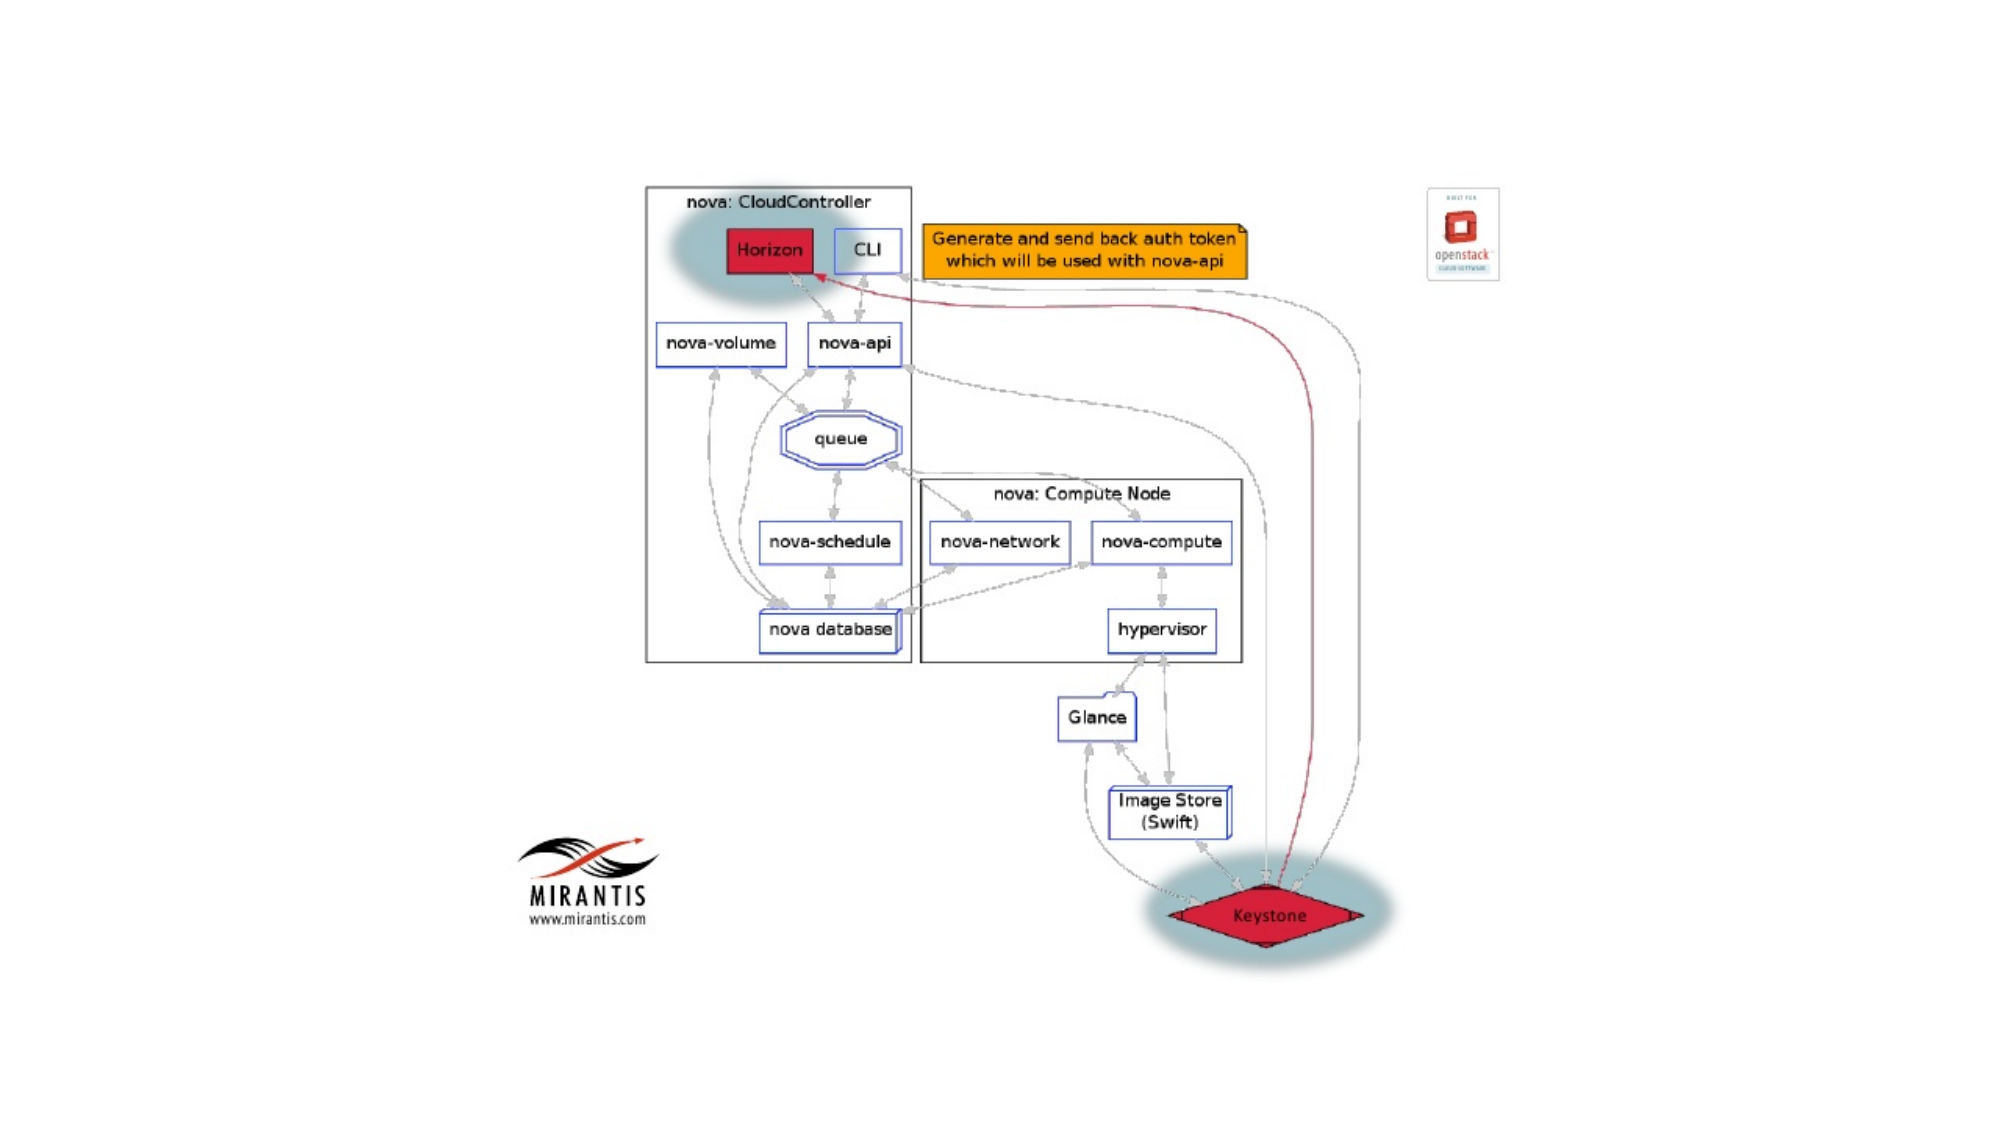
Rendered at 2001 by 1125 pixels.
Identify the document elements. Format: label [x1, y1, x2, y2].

picture [431, 122, 1569, 1003]
